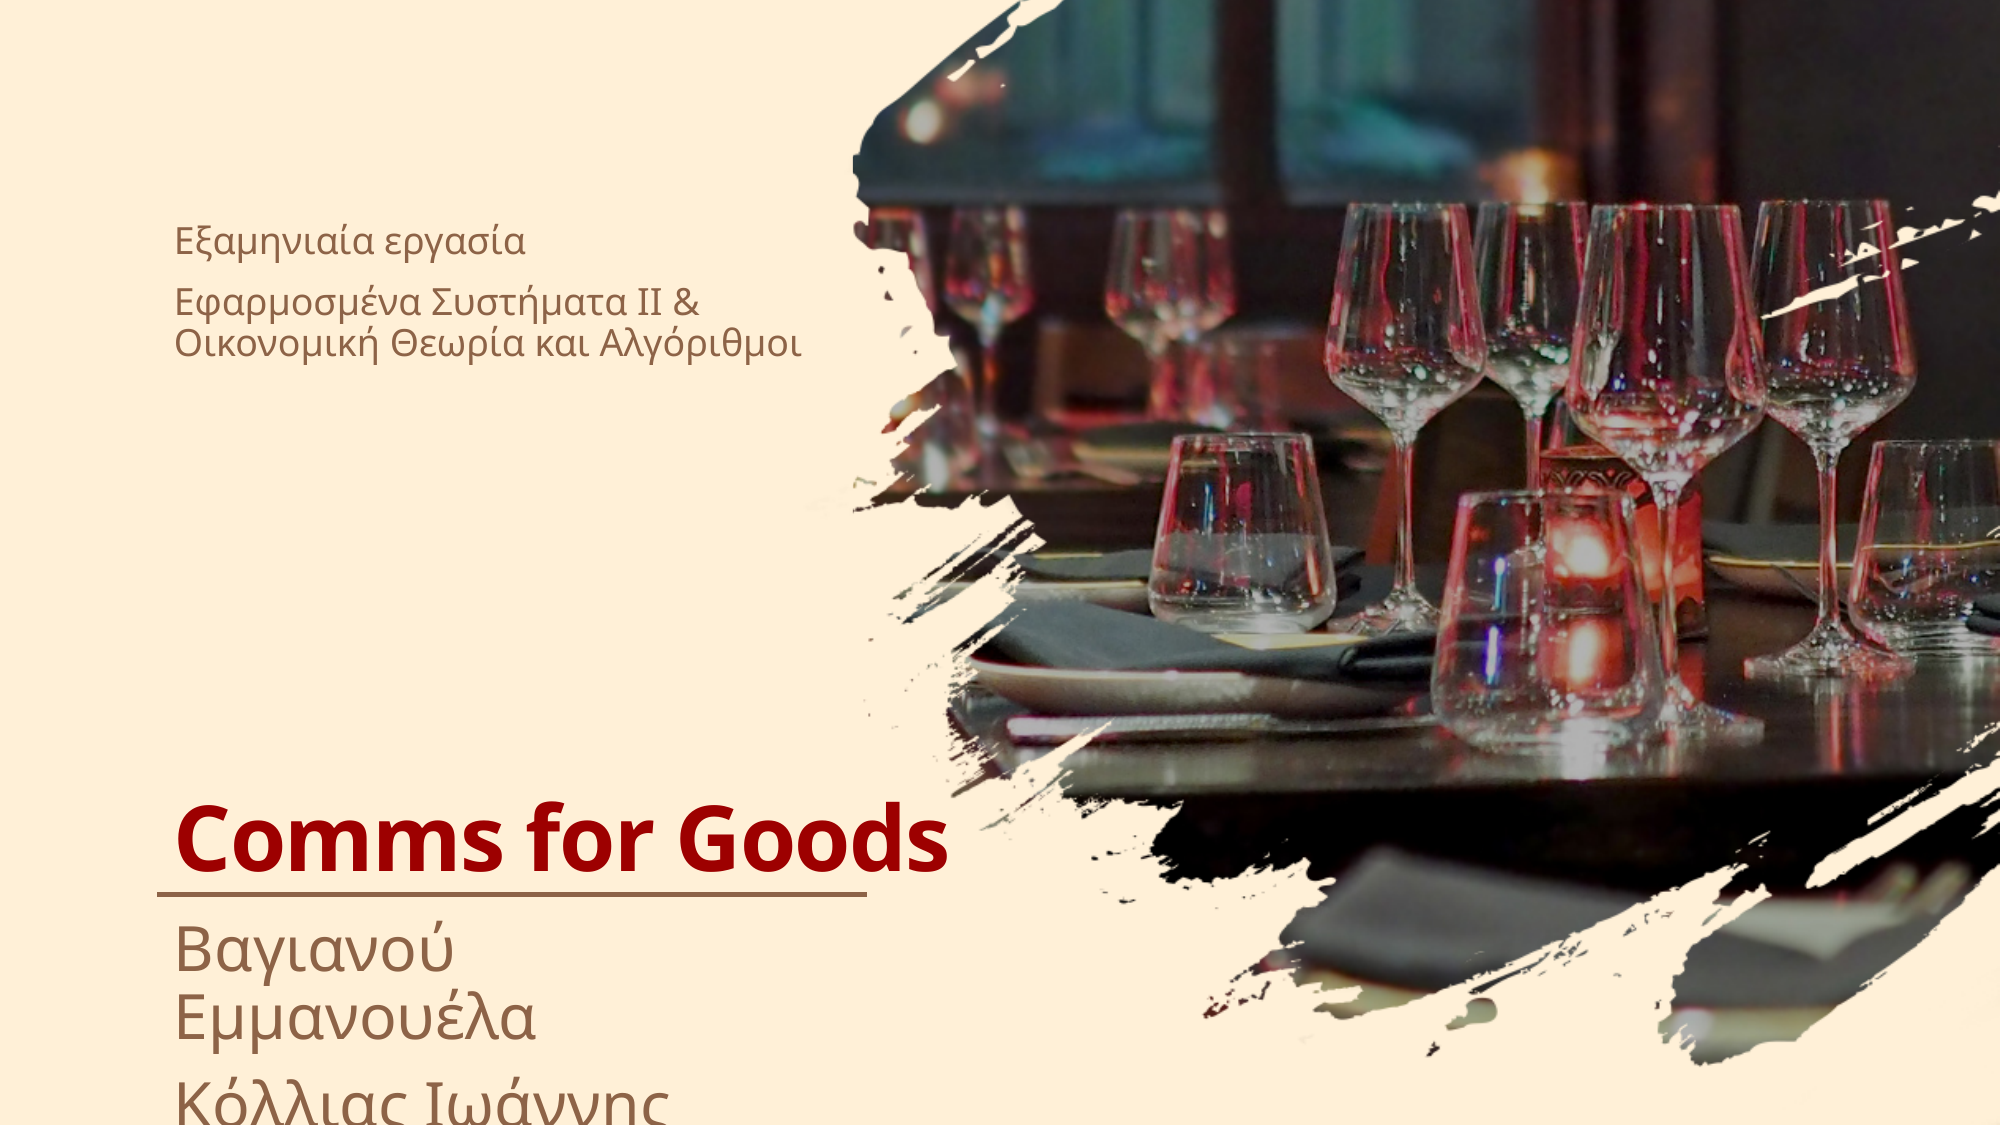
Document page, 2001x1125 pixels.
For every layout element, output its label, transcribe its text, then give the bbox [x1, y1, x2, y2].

picture [0, 0, 2000, 1125]
title Comms for Goods [159, 747, 1000, 894]
text_box Βαγιανού Εμμανουέλα Κόλλιας Ιωάννης [158, 910, 828, 1074]
subtitle Εξαμηνιαία εργασία Εφαρμοσμένα Συστήματα ΙΙ & Οικονομική Θεωρία και Αλγόριθμοι [159, 214, 828, 378]
